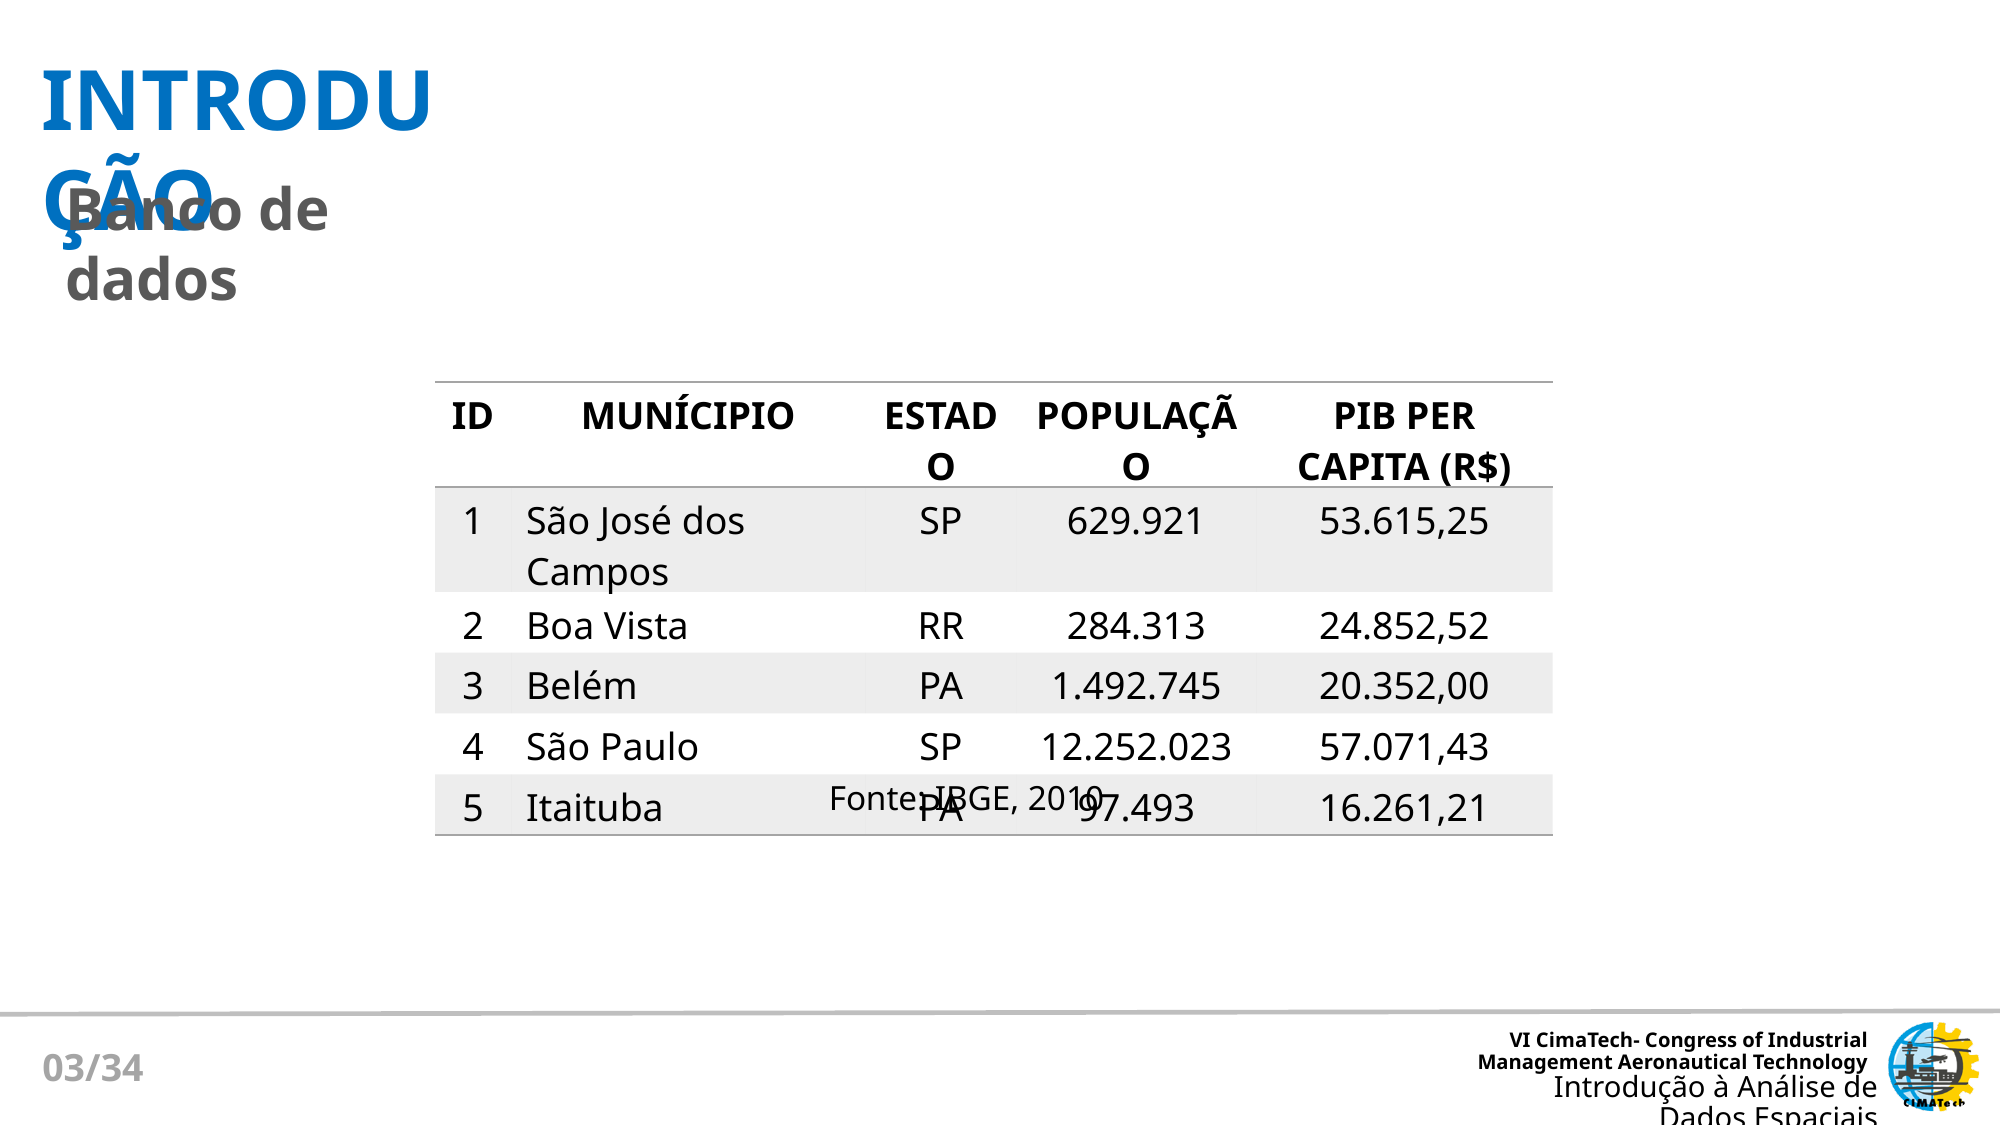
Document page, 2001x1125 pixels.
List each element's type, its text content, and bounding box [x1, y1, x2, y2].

table_cell PA [865, 653, 1017, 713]
table_cell 4 [435, 713, 511, 774]
table_cell RR [865, 592, 1017, 653]
table_cell SP [865, 713, 1017, 770]
table_cell 284.313 [1017, 592, 1256, 653]
table_cell 16.261,21 [1256, 774, 1553, 834]
table_cell Belém [511, 653, 865, 713]
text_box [0, 1010, 2000, 1015]
table_cell 1 [435, 488, 511, 592]
table_cell 24.852,52 [1256, 592, 1553, 653]
table_cell 629.921 [1017, 488, 1256, 592]
text_box VI CimaTech- Congress of Industrial Management Aeronautical Technology [1448, 1022, 1884, 1083]
table_cell 1.492.745 [1017, 653, 1256, 713]
table_header PIB PER CAPITA (R$) [1256, 383, 1553, 486]
table_cell São José dos Campos [511, 488, 865, 592]
text_box INTRODUÇÃO [26, 39, 477, 255]
table_cell 97.493 [1017, 774, 1256, 834]
table_cell 57.071,43 [1256, 713, 1553, 774]
text_box 03/34 [27, 1036, 478, 1097]
table_cell 2 [435, 592, 511, 653]
table_header POPULAÇÃO [1017, 383, 1256, 486]
table_cell 12.252.023 [1017, 713, 1256, 774]
table_header MUNÍCIPIO [511, 383, 865, 486]
text_box Fonte: IBGE, 2010 [741, 770, 1192, 825]
text_box Banco de dados [50, 165, 500, 320]
table_cell 5 [435, 774, 511, 834]
table_cell 53.615,25 [1256, 488, 1553, 592]
table_cell PA [865, 825, 1017, 834]
text_box Introdução à Análise de Dados Espaciais [1458, 1083, 1894, 1125]
table_cell 20.352,00 [1256, 653, 1553, 713]
table_cell São Paulo [511, 713, 865, 774]
table_header ID [435, 383, 511, 486]
table_cell Boa Vista [511, 592, 865, 653]
table_cell Itaituba [511, 774, 865, 834]
table_cell 3 [435, 653, 511, 713]
table_header ESTADO [865, 383, 1017, 486]
picture [1884, 1016, 1983, 1115]
table_cell SP [865, 488, 1017, 592]
